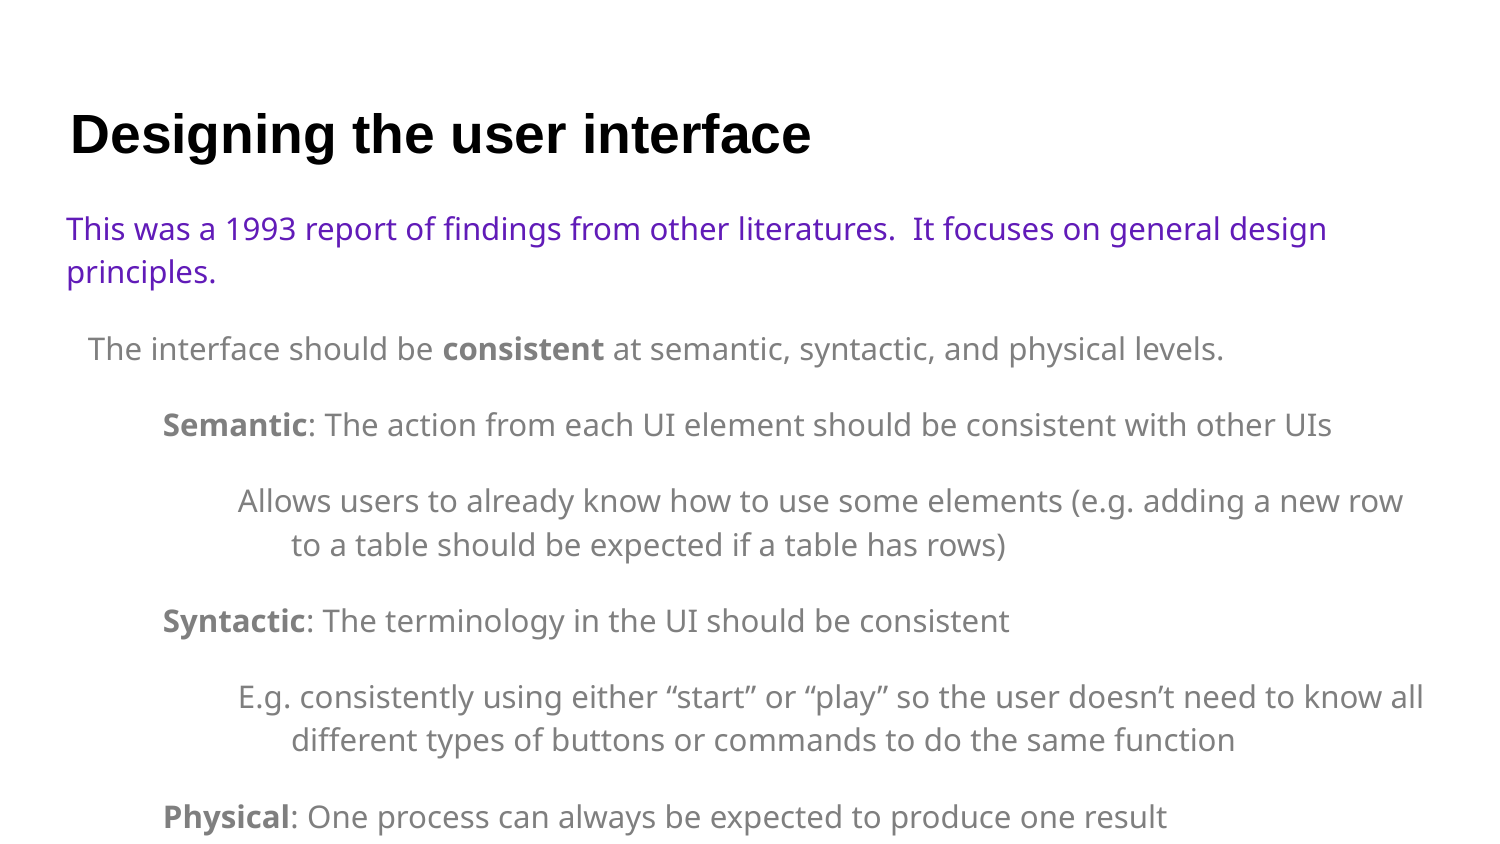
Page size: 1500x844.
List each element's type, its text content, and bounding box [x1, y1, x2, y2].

list This was a 1993 report of findings from other literatures. It focuses on general design principles. The interface should be consistent at semantic, syntactic, and physical levels. Semantic: The action from each UI element should be consistent with other UIs Allows users to already know how to use some elements (e.g. adding a new row to a table should be expected if a table has rows) Syntactic: The terminology in the UI should be consistent E.g. consistently using either “start” or “play” so the user doesn’t need to know all different types of buttons or commands to do the same function Physical: One process can always be expected to produce one result E.g. click an object, click a field on the detail panel, edit it, observe edited object (195) [51, 189, 1449, 750]
title Designing the user interface [51, 72, 1449, 176]
